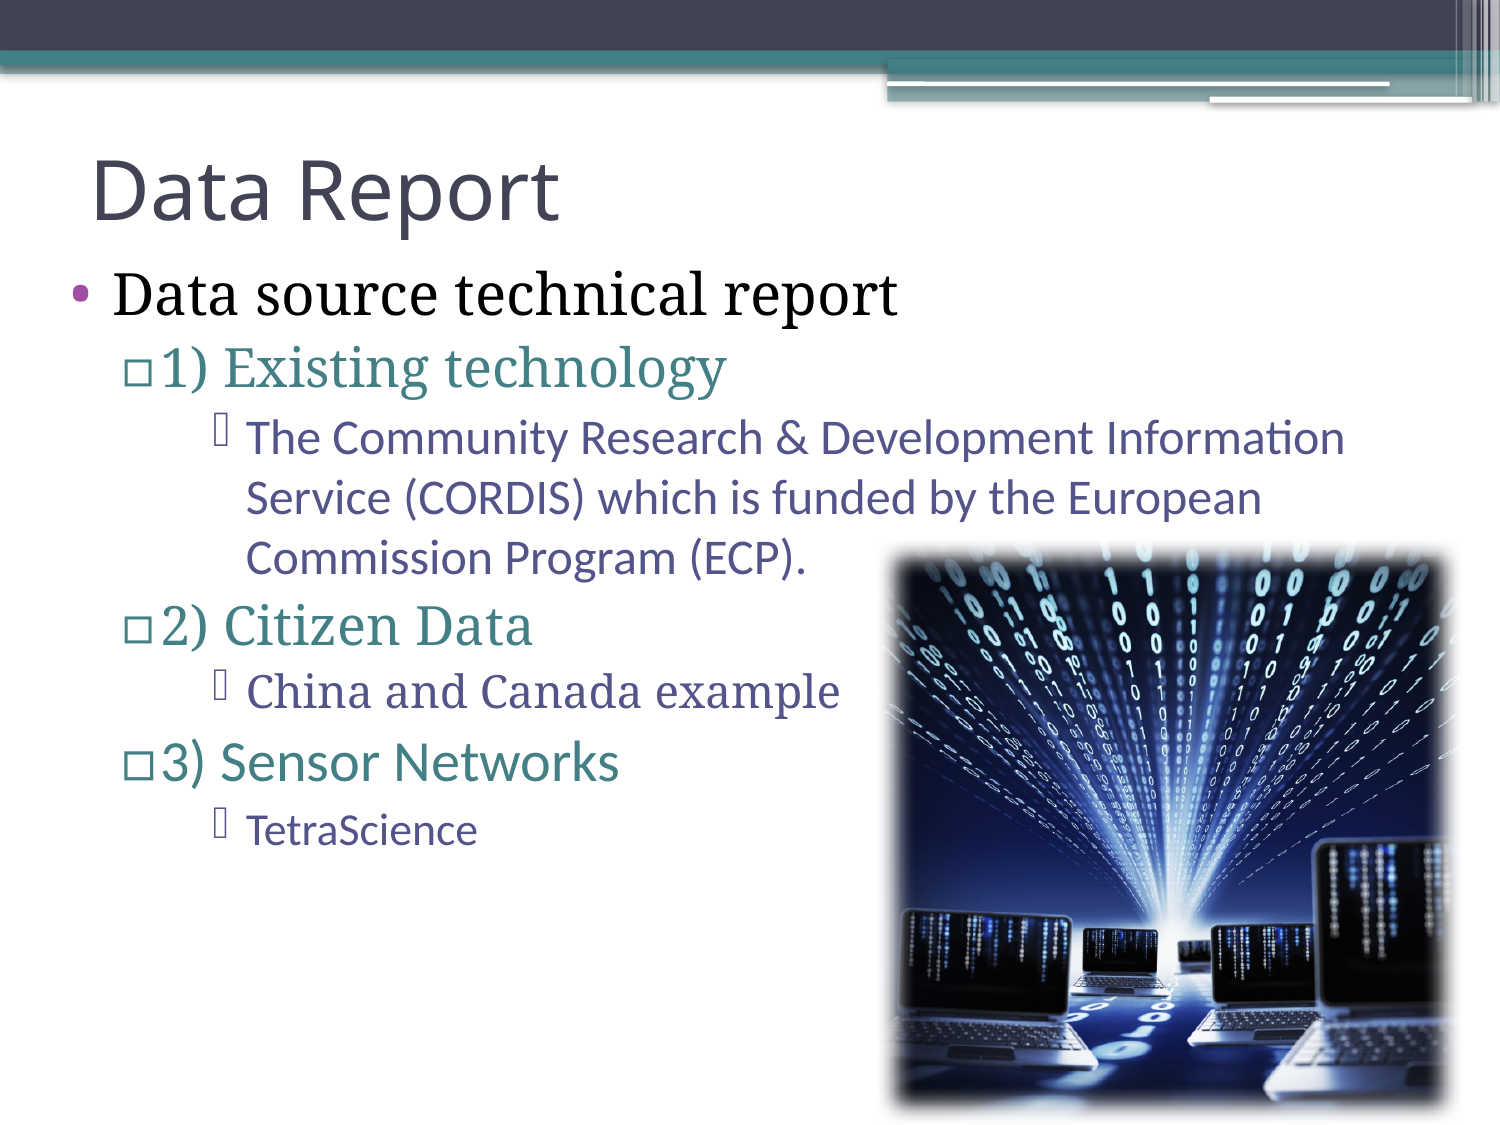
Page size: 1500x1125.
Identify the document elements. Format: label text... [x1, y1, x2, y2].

picture [874, 537, 1463, 1125]
title Data Report [75, 99, 1425, 275]
list Data source technical report 1) Existing technology The Community Research & Development Information Service (CORDIS) which is funded by the European Commission Program (ECP). 2) Citizen Data China and Canada example 3) Sensor Networks TetraScience [37, 249, 1388, 1063]
